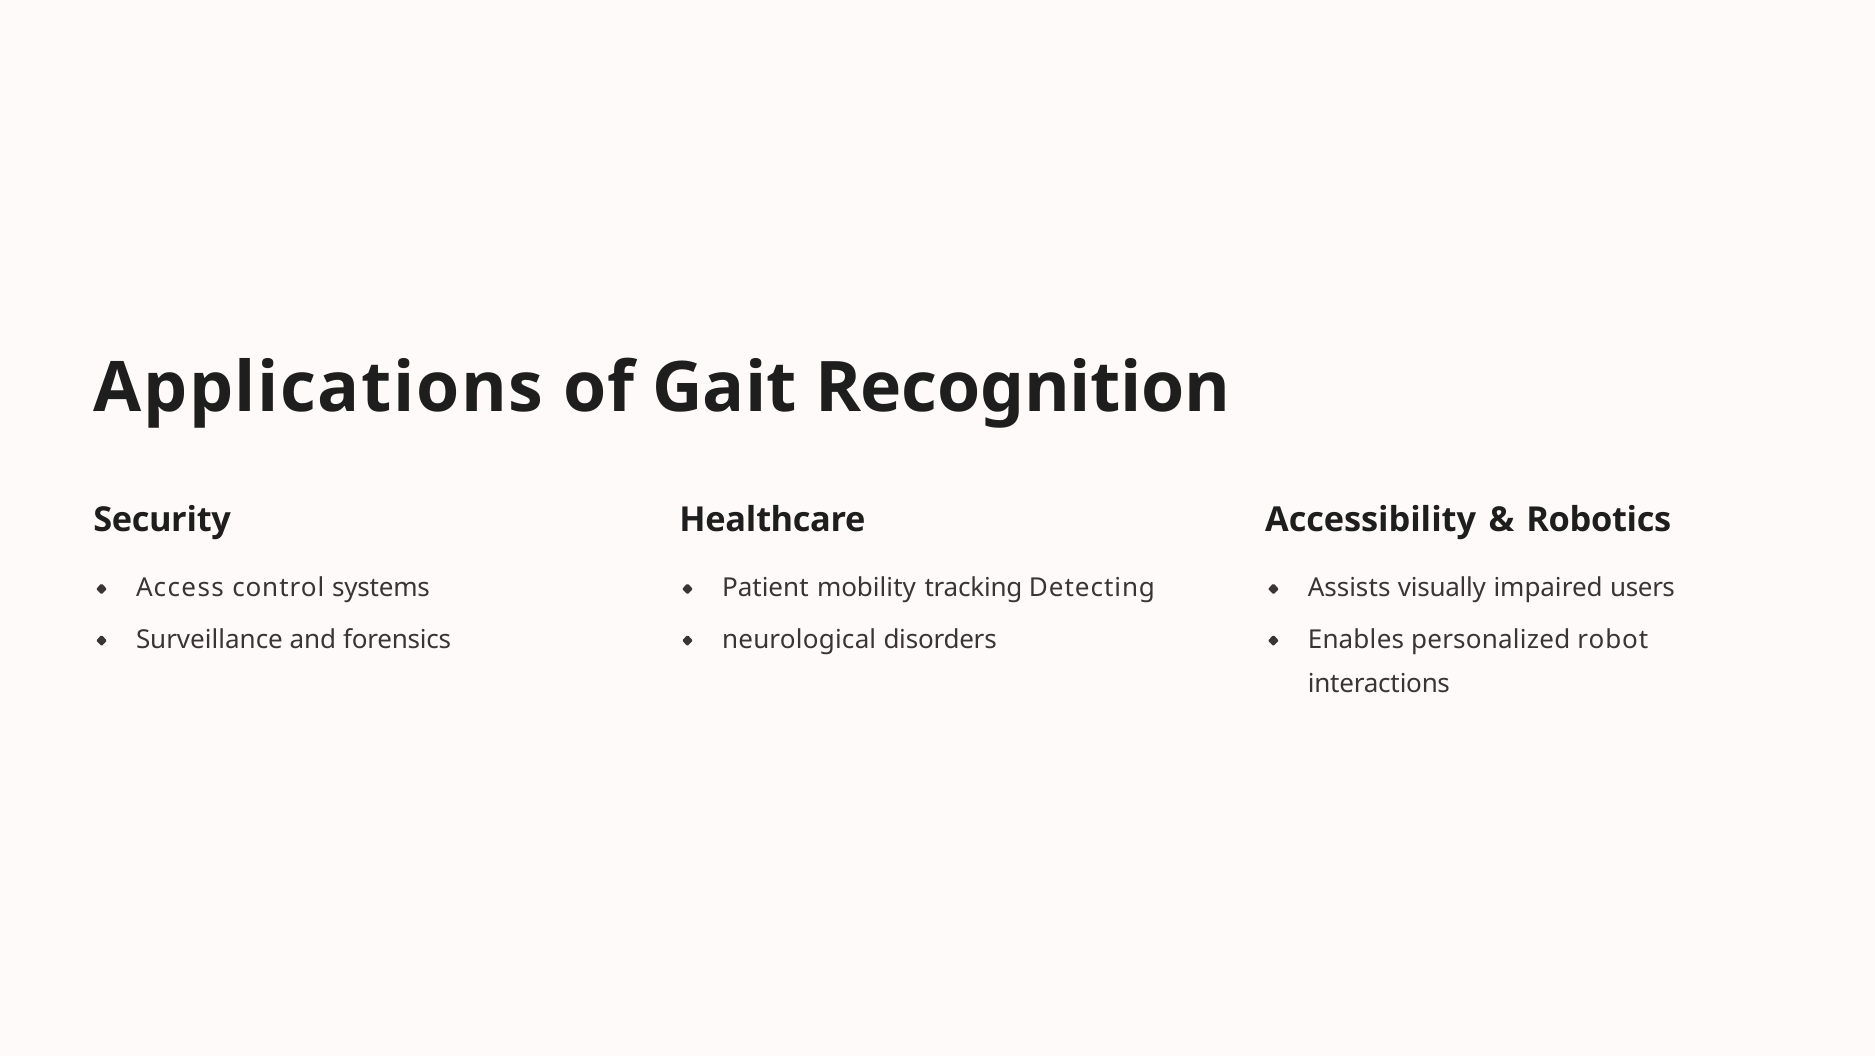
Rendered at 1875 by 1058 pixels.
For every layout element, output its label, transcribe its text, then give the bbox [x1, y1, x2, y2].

title Applications of Gait Recognition [91, 338, 1253, 518]
text_box Accessibility & Robotics Assists visually impaired users Enables personalized robot interactions [1263, 493, 1714, 698]
text_box Security Access control systems Surveillance and forensics [91, 493, 490, 654]
text_box Healthcare Patient mobility tracking Detecting neurological disorders [677, 493, 1168, 654]
